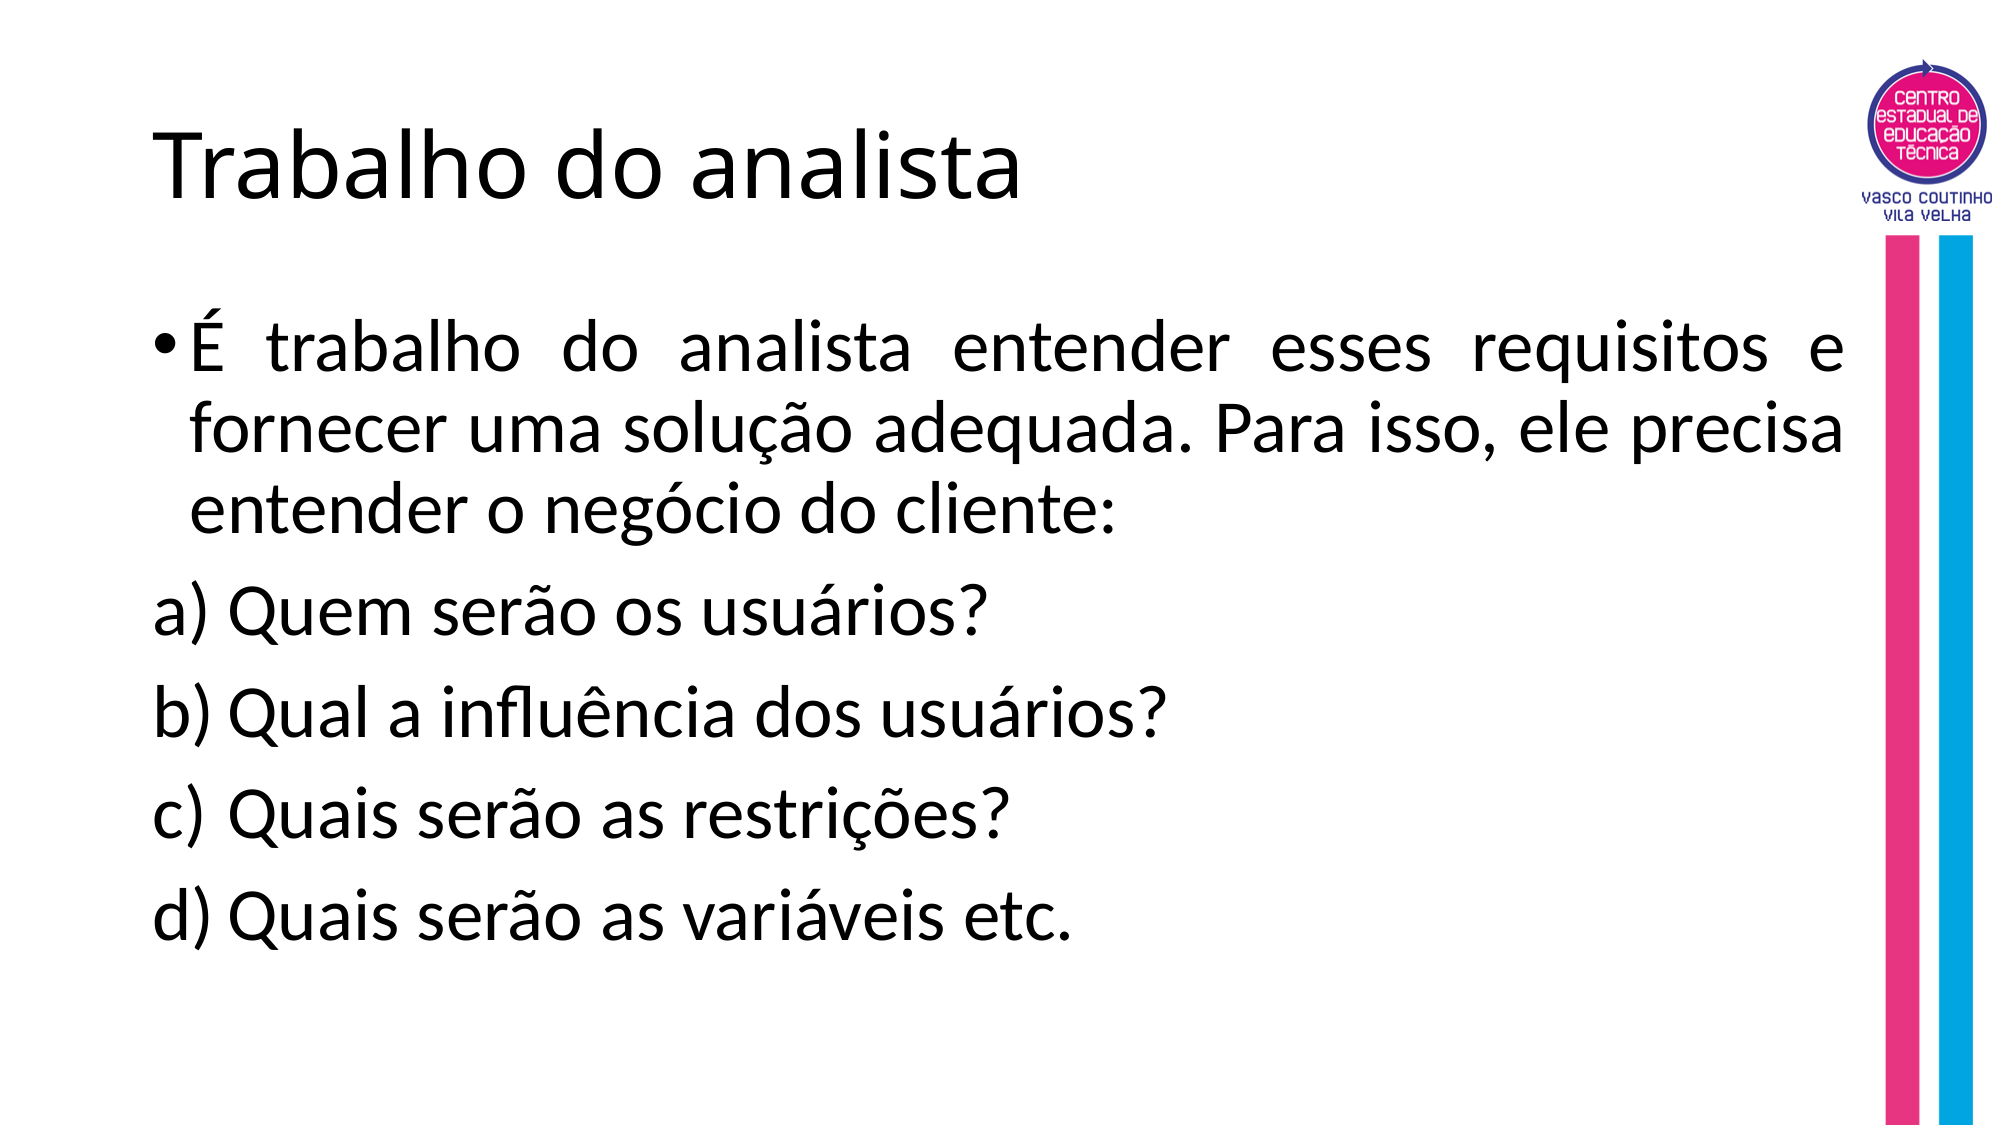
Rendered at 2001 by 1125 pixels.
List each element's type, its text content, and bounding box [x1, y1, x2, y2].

title Trabalho do analista [137, 59, 1863, 278]
picture [1886, 236, 1939, 1124]
picture [1863, 59, 1992, 221]
list É trabalho do analista entender esses requisitos e fornecer uma solução adequada. Para isso, ele precisa entender o negócio do cliente: Quem serão os usuários? Qual a influência dos usuários? Quais serão as restrições? Quais serão as variáveis etc. [137, 299, 1863, 1014]
